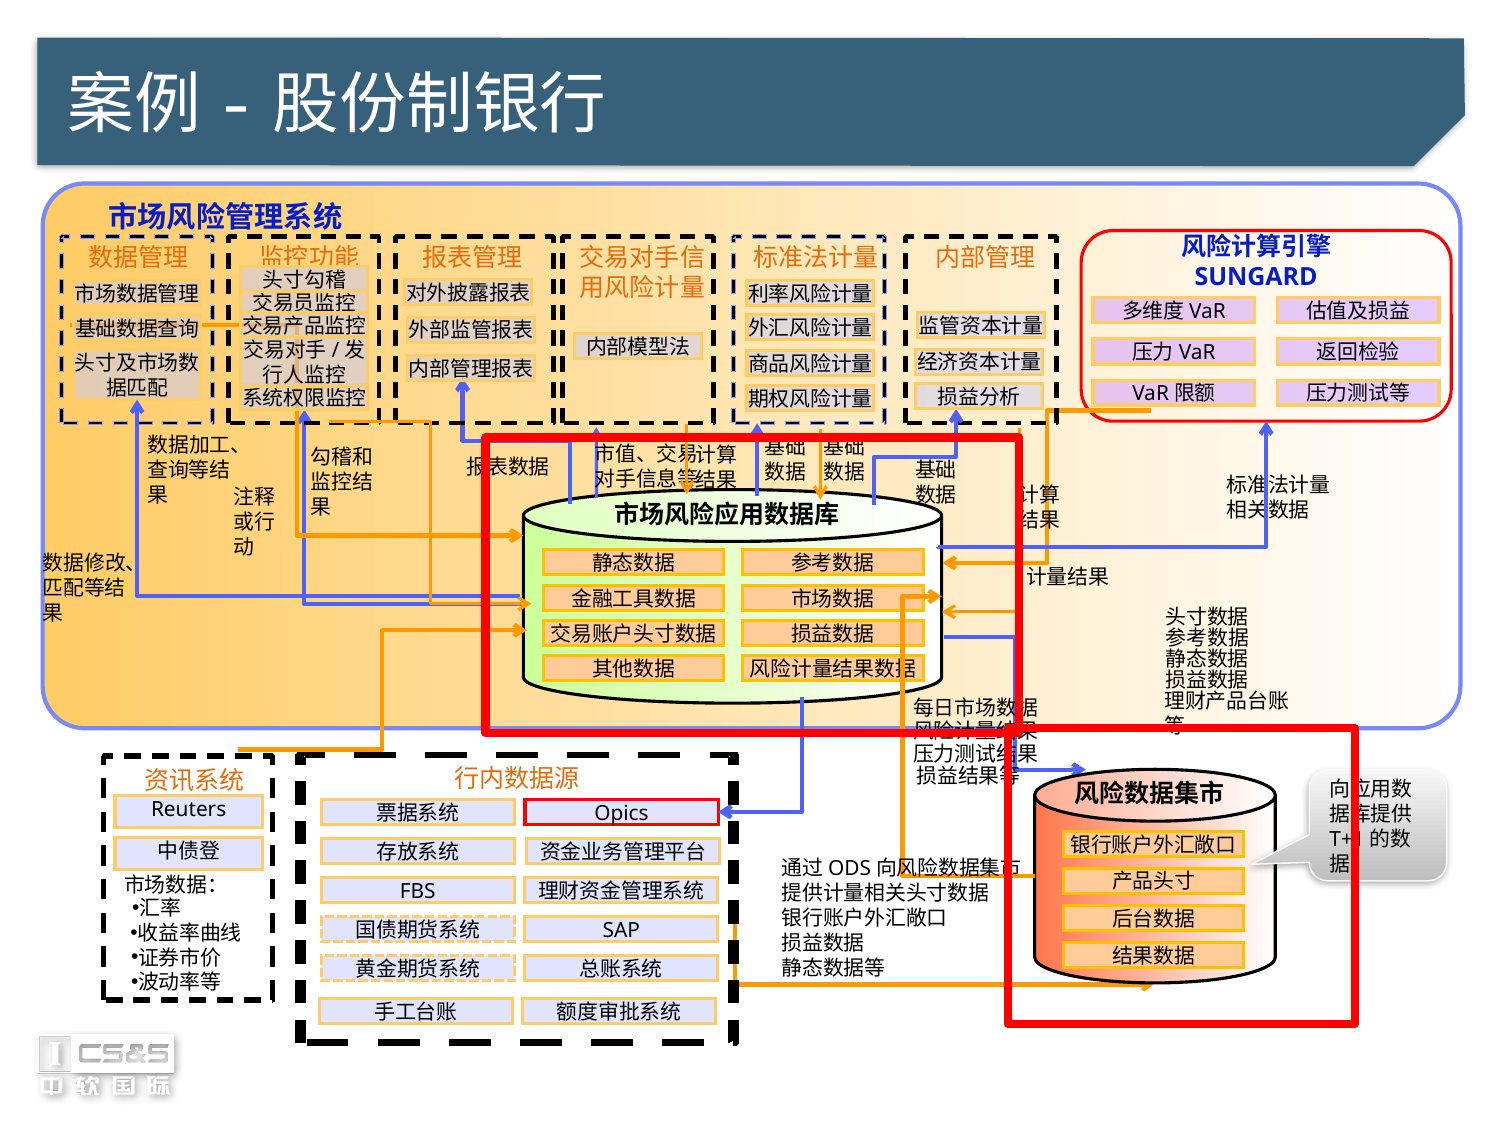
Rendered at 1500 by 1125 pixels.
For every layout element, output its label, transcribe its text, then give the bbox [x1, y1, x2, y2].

picture [37, 1034, 174, 1095]
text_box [42, 183, 1461, 1046]
title 案例-股份制银行 [37, 37, 1464, 165]
